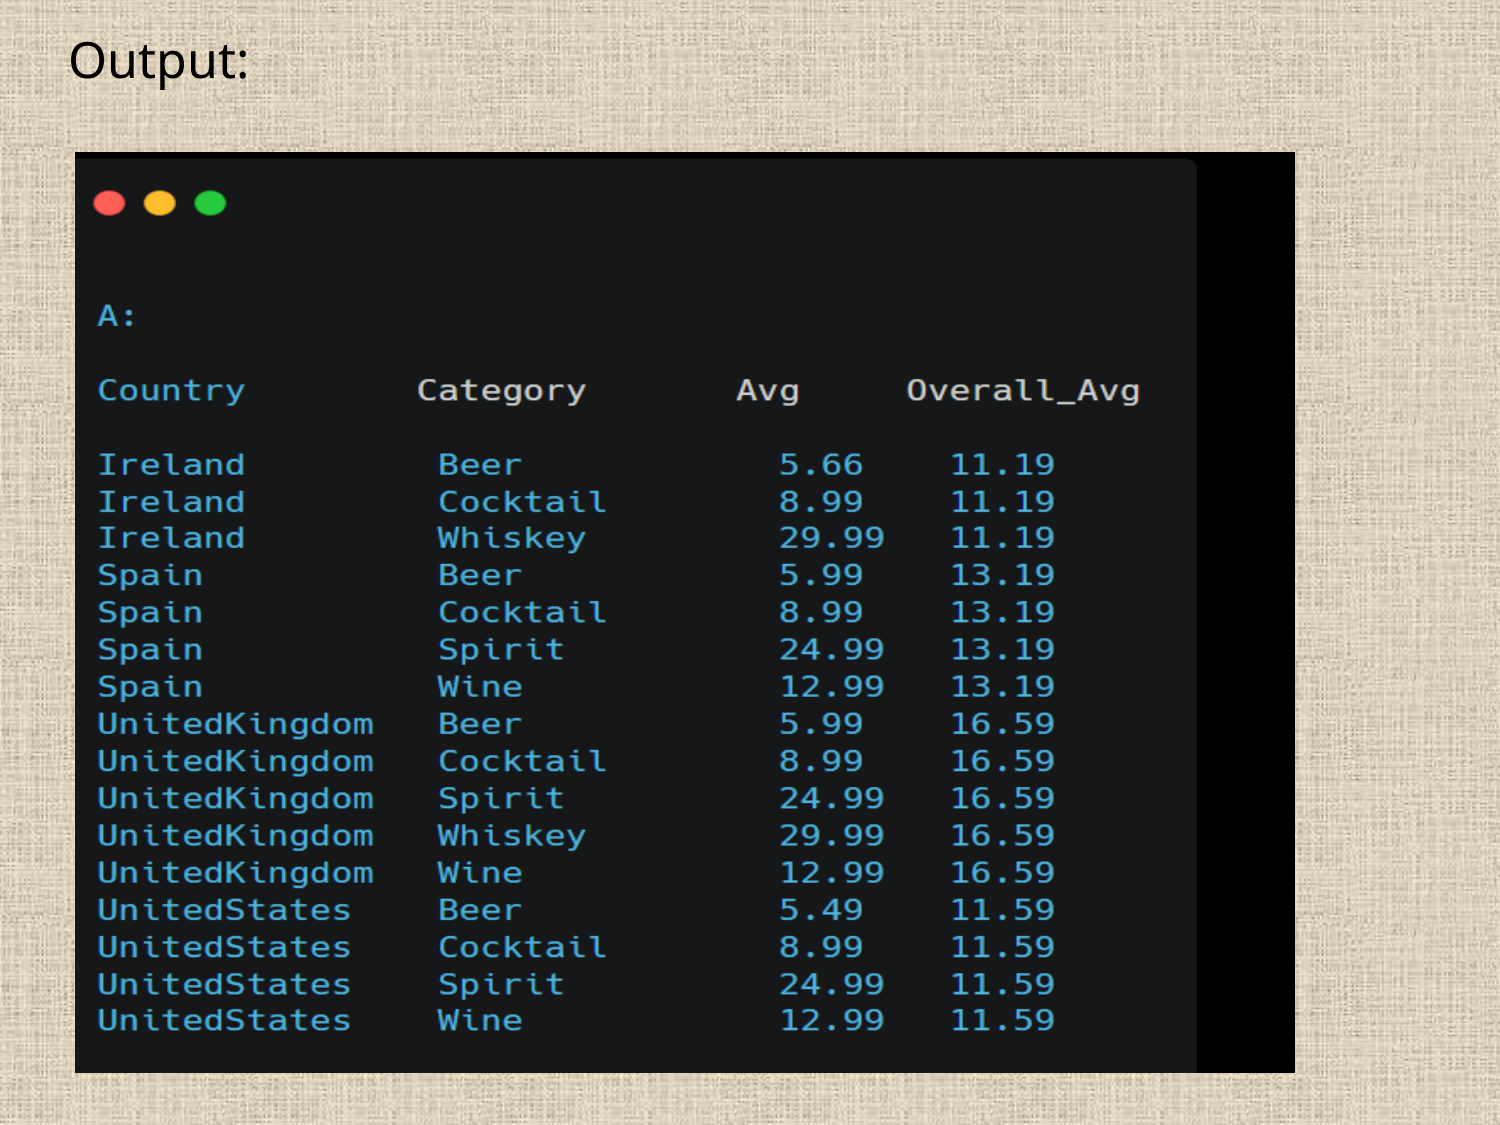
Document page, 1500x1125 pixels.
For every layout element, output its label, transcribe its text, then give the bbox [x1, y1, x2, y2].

picture [0, 0, 1500, 1125]
text_box Output: [53, 20, 804, 96]
